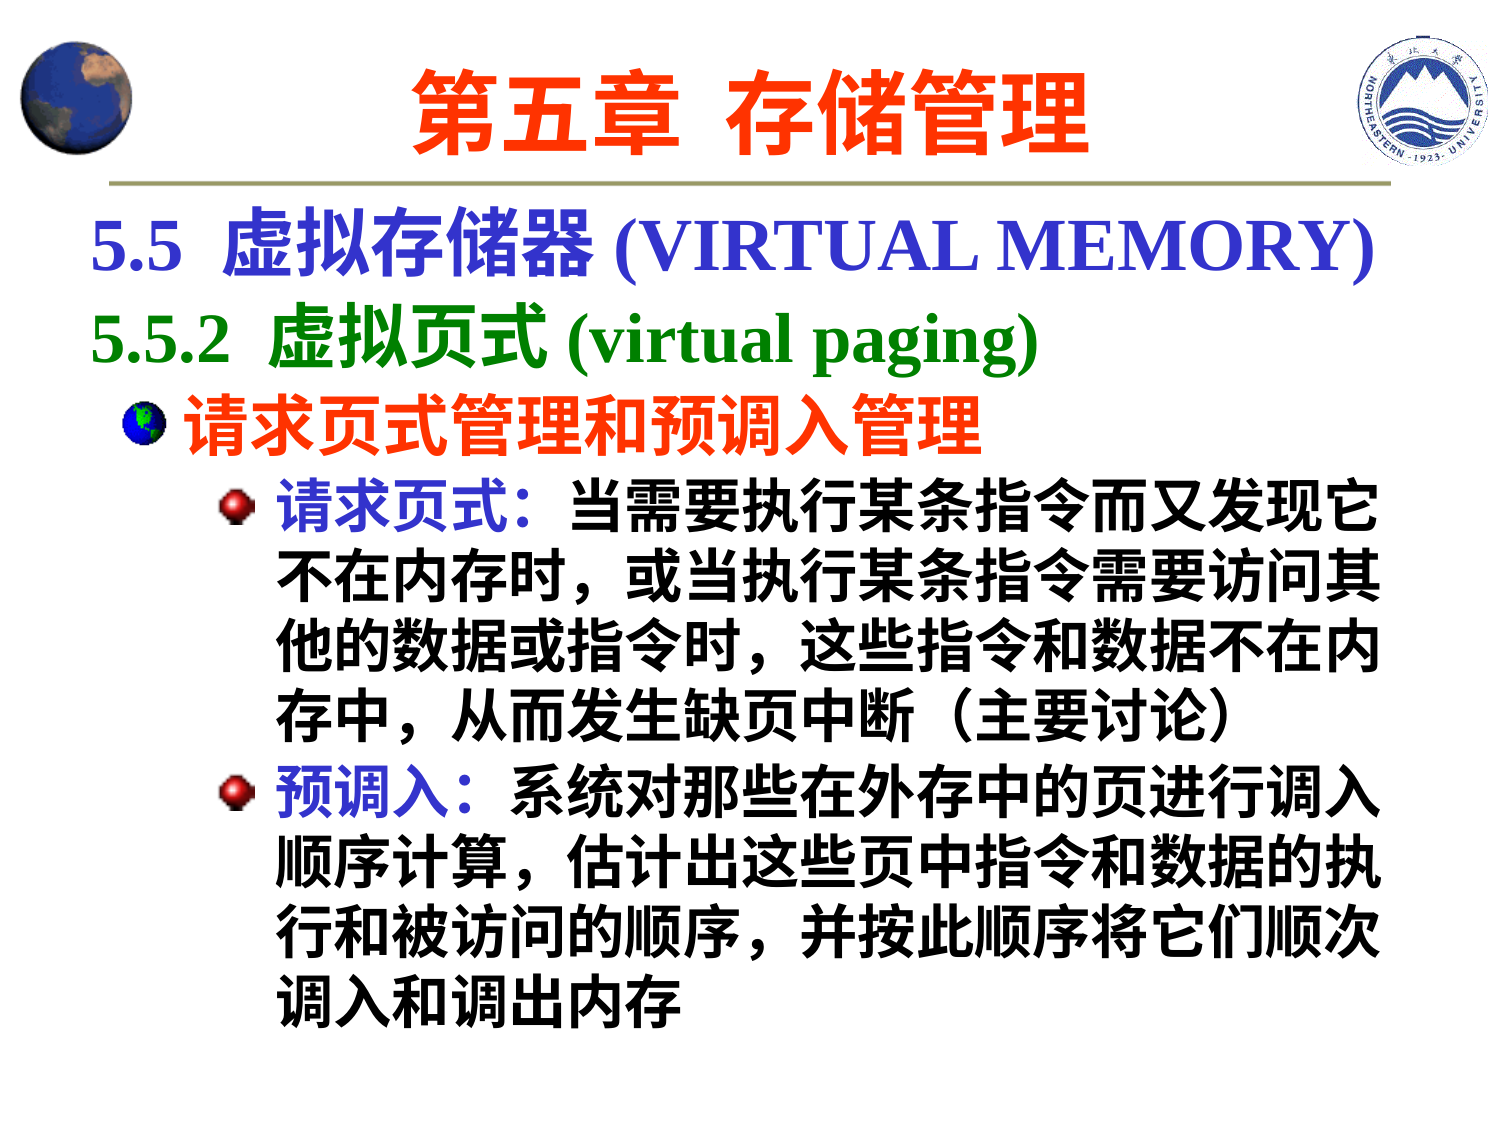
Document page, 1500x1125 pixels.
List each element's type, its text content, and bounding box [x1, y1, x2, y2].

text_box 第五章 存储管理 [112, 42, 1388, 180]
picture [0, 37, 138, 161]
list 5.5 虚拟存储器(VIRTUAL MEMORY) 5.5.2 虚拟页式(virtual paging) 请求页式管理和预调入管理 请求页式：当需要执行某条指令而又发现它不在内存时，或当执行某条指令需要访问其他的数据或指令时，这些指令和数据不在内存中，从而发生缺页中断（主要讨论） 预调入：系统对那些在外存中的页进行调入顺序计算，估计出这些页中指令和数据的执行和被访问的顺序，并按此顺序将它们顺次调入和调出内存 [75, 187, 1438, 1075]
picture [1352, 33, 1490, 171]
picture [109, 175, 1391, 187]
picture [213, 769, 255, 811]
picture [213, 483, 255, 525]
picture [121, 400, 168, 447]
